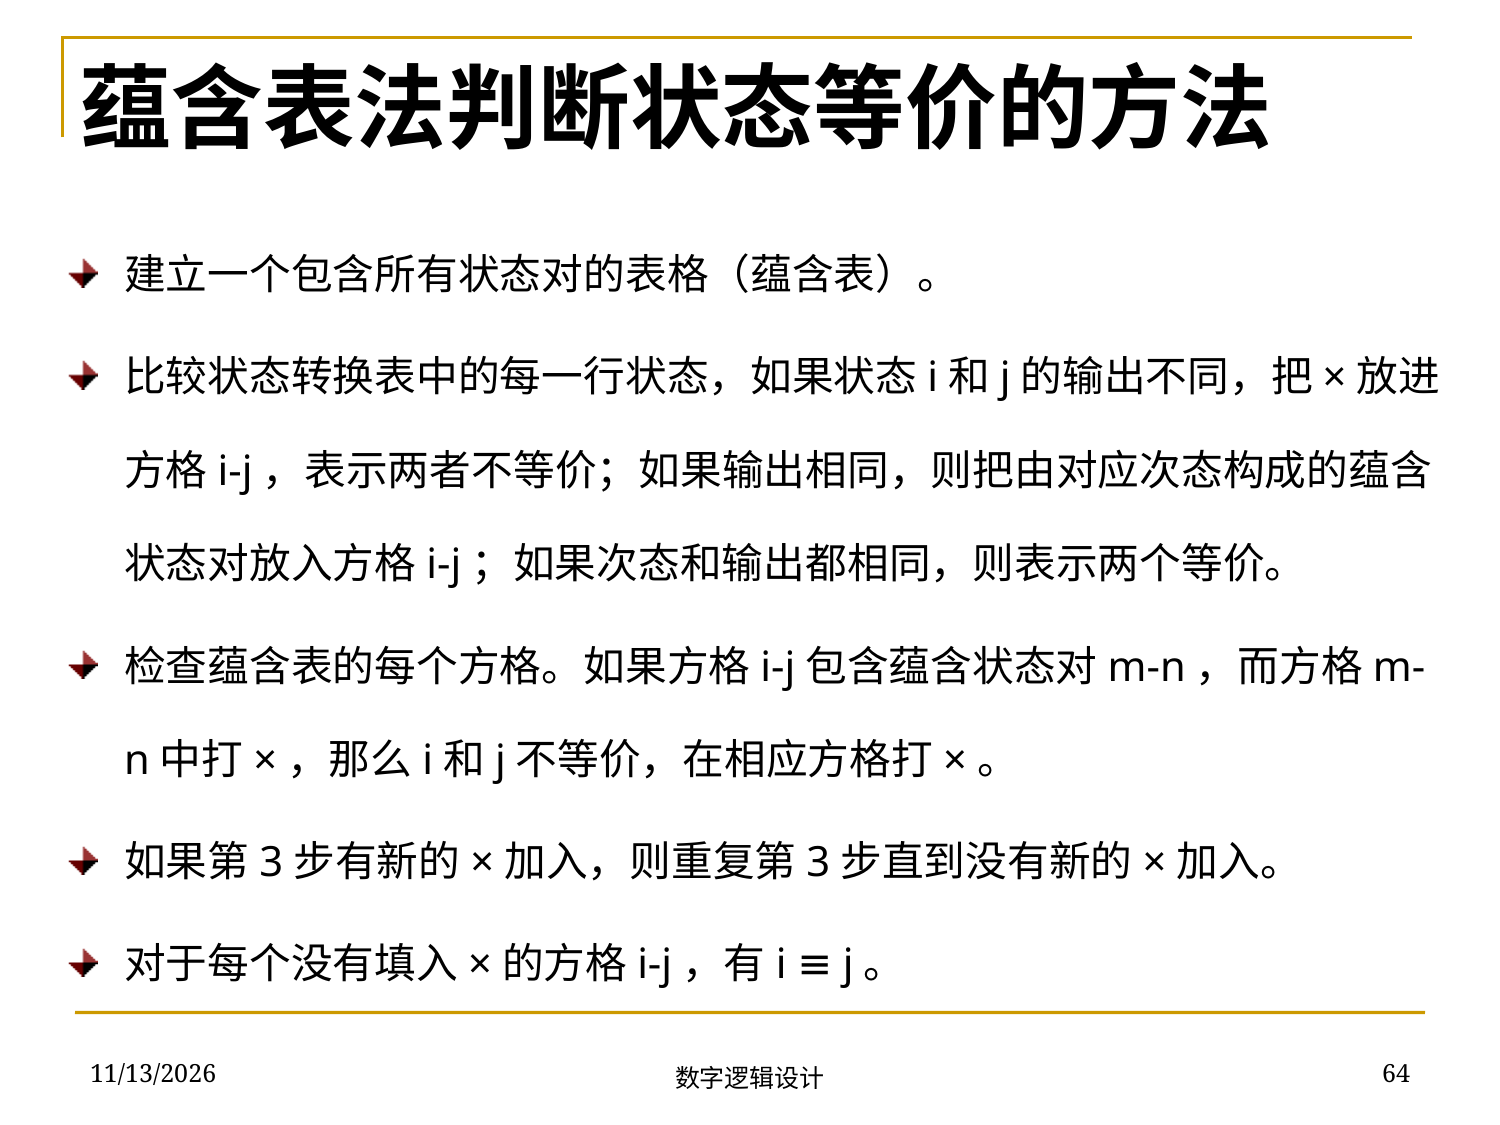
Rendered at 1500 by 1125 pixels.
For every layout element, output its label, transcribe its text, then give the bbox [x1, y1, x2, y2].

picture [67, 359, 98, 390]
picture [67, 649, 98, 679]
text_box 建立一个包含所有状态对的表格（蕴含表）。 比较状态转换表中的每一行状态，如果状态i和j的输出不同，把×放进方格i-j，表示两者不等价；如果输出相同，则把由对应次态构成的蕴含状态对放入方格i-j；如果次态和输出都相同，则表示两个等价。 检查蕴含表的每个方格。如果方格i-j包含蕴含状态对m-n，而方格m-n中打×，那么i和j不等价，在相应方格打×。 如果第3步有新的×加入，则重复第3步直到没有新的×加入。 对于每个没有填入×的方格i-j，有i ≡ j。 [53, 196, 1459, 965]
slide_number 64 [1074, 1023, 1426, 1100]
picture [67, 257, 98, 288]
footer 数字逻辑设计 [512, 1024, 988, 1101]
picture [67, 845, 98, 875]
picture [67, 947, 98, 977]
text_box 蕴含表法判断状态等价的方法 [64, 42, 1353, 168]
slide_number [74, 1023, 426, 1100]
